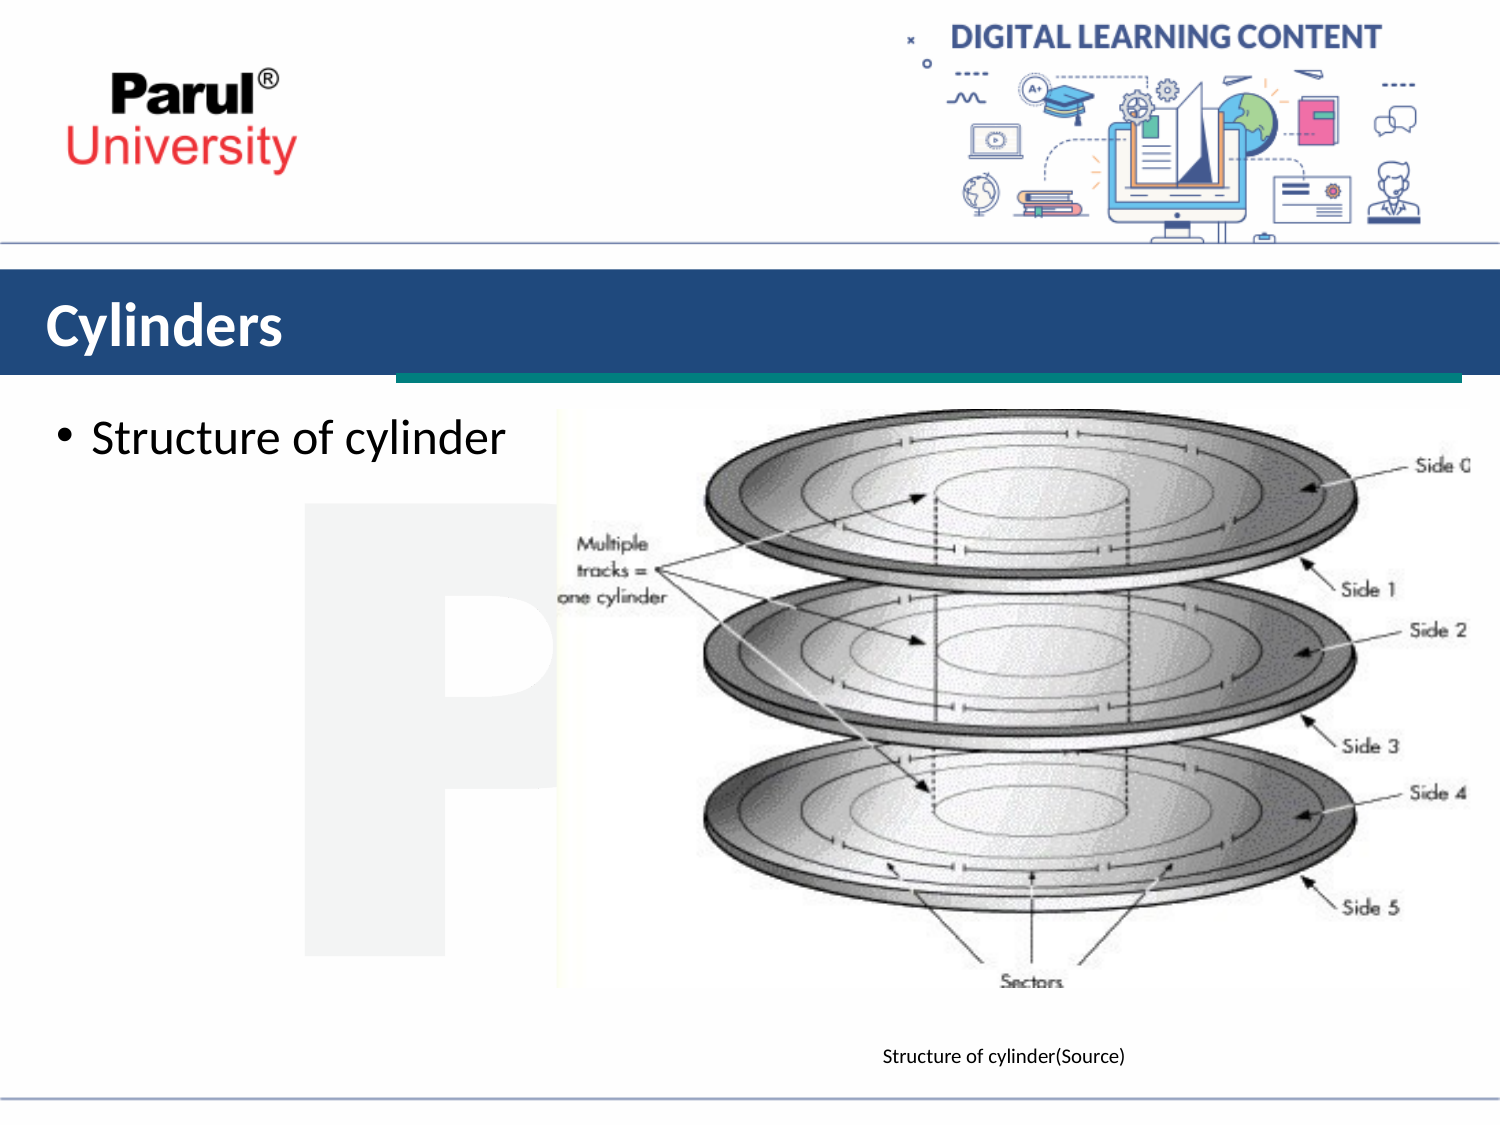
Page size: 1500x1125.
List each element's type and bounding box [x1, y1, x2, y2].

picture [0, 0, 1500, 1125]
text_box [395, 377, 1471, 988]
